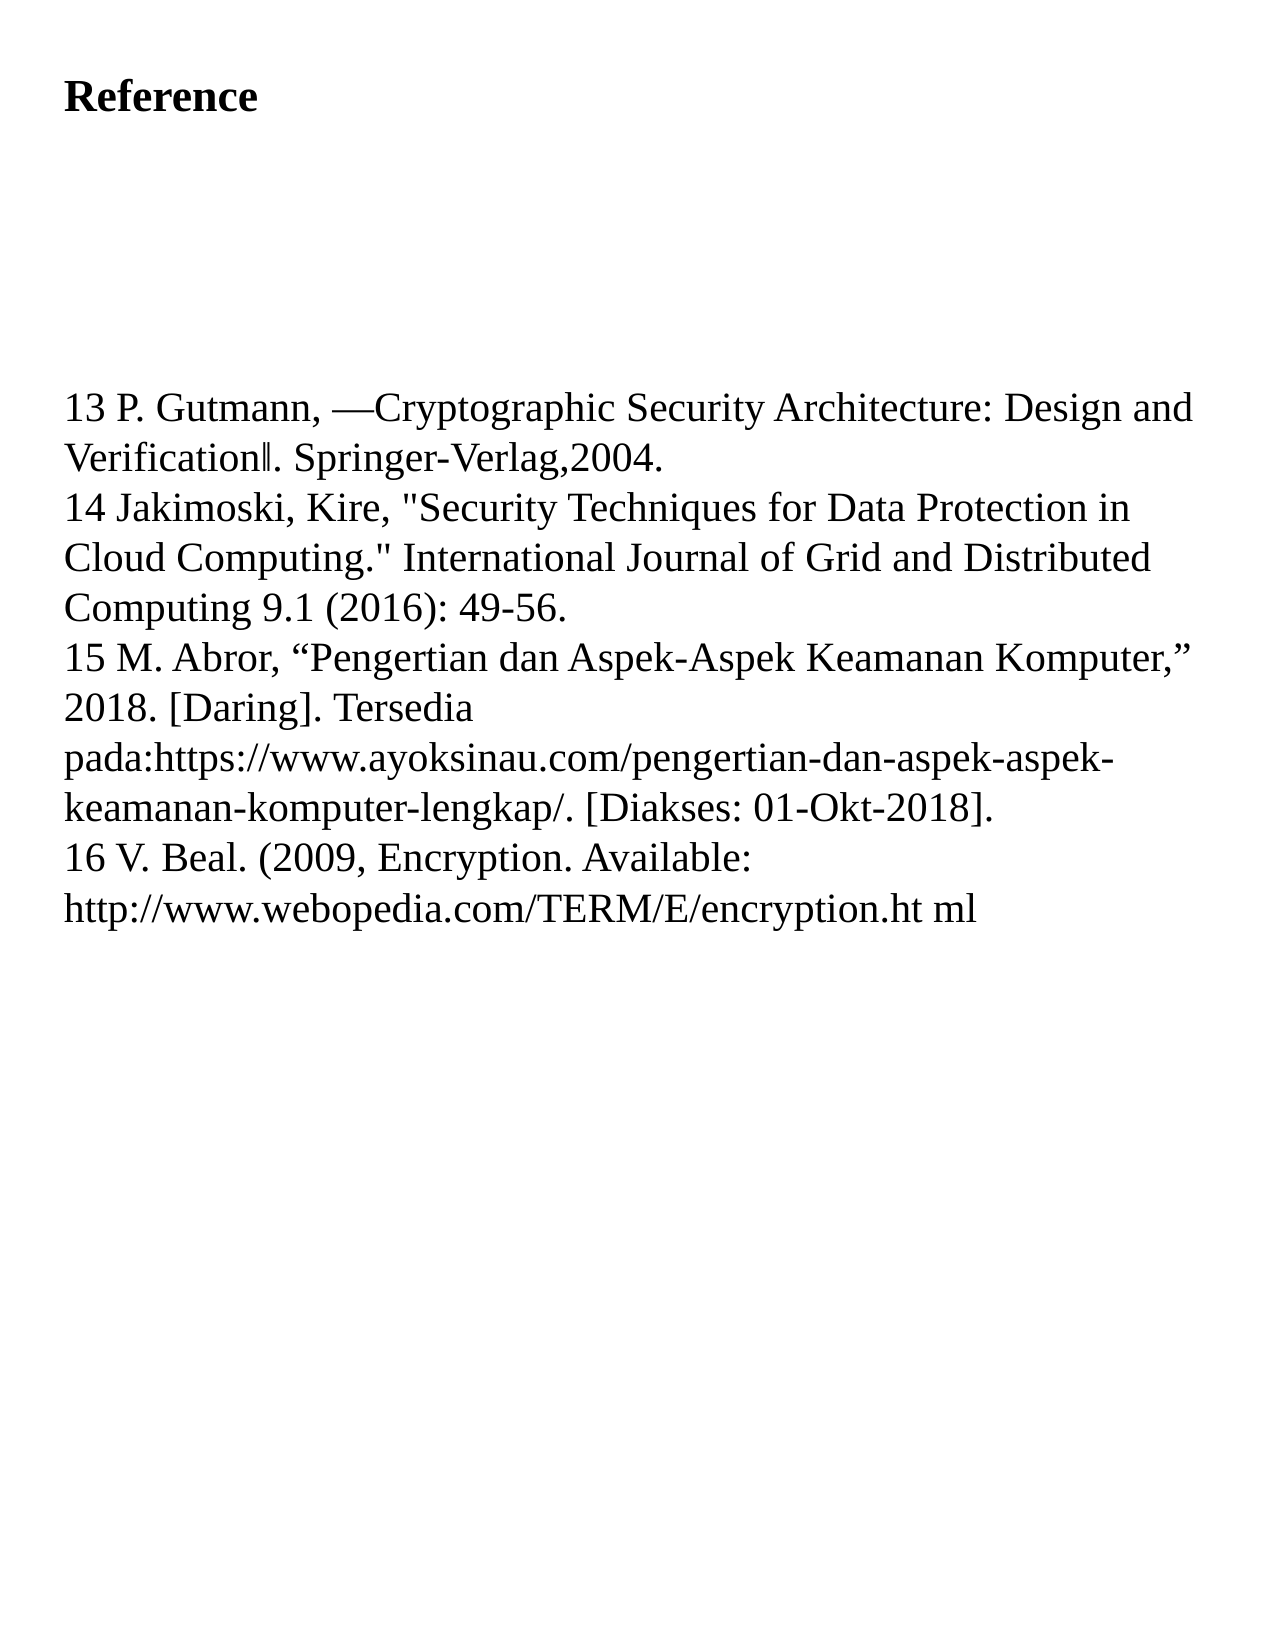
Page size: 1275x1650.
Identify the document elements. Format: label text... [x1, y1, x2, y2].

list 13 P. Gutmann, ―Cryptographic Security Architecture: Design and Verification‖. Springer-Verlag,2004. 14 Jakimoski, Kire, "Security Techniques for Data Protection in Cloud Computing." International Journal of Grid and Distributed Computing 9.1 (2016): 49-56. 15 M. Abror, “Pengertian dan Aspek-Aspek Keamanan Komputer,” 2018. [Daring]. Tersedia pada:https://www.ayoksinau.com/pengertian-dan-aspek-aspek-keamanan-komputer-lengkap/. [Diakses: 01-Okt-2018]. 16 V. Beal. (2009, Encryption. Available: http://www.webopedia.com/TERM/E/encryption.ht ml [63, 379, 1212, 1469]
title Reference [63, 66, 1212, 330]
